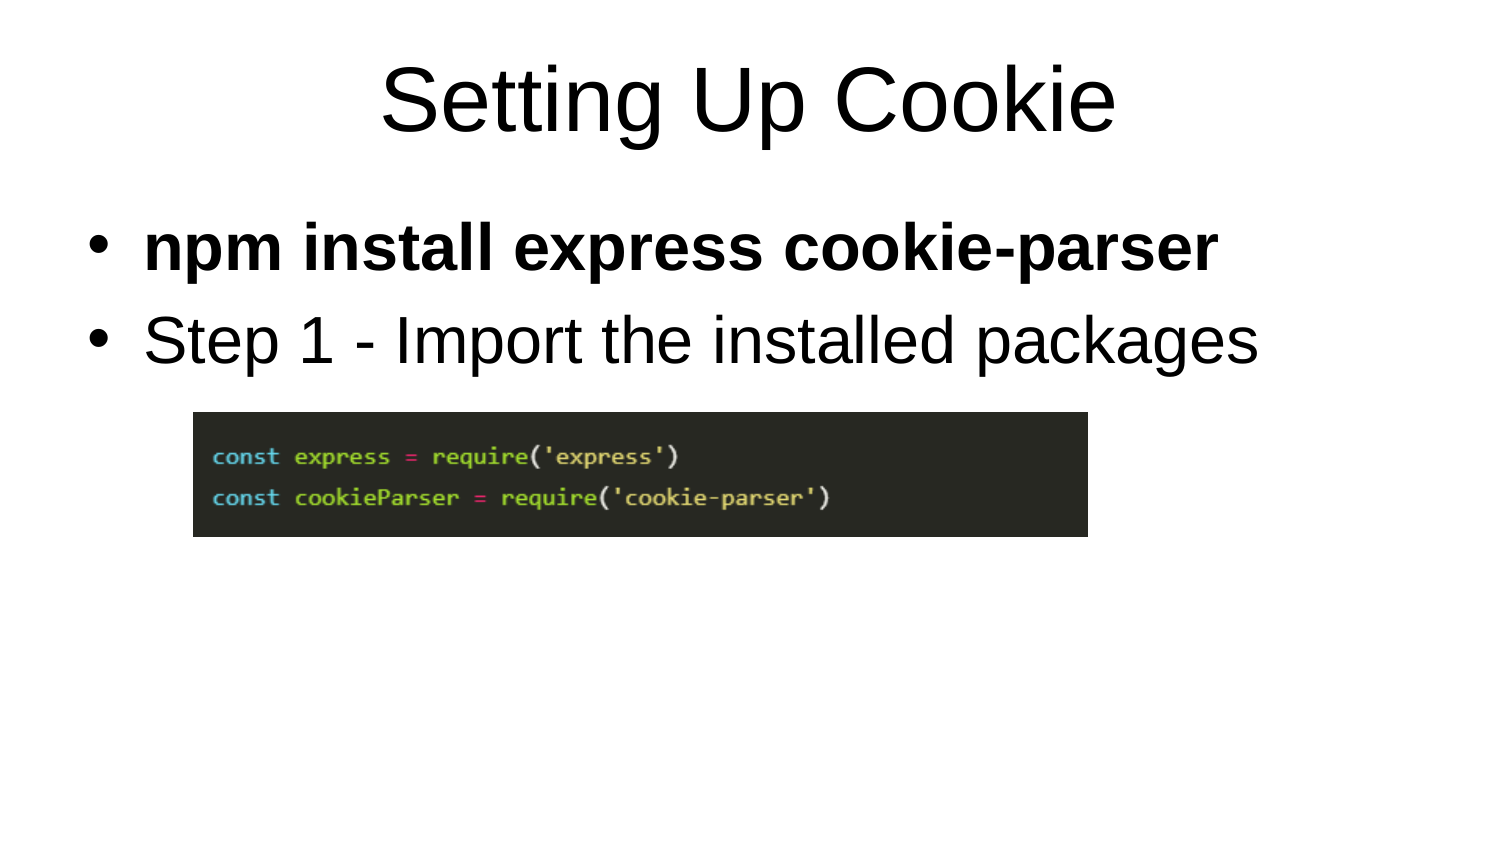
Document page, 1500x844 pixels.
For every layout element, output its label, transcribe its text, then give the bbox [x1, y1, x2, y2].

title Setting Up Cookie [74, 33, 1425, 175]
picture [193, 412, 1088, 537]
list npm install express cookie-parser Step 1 - Import the installed packages [74, 197, 1425, 755]
